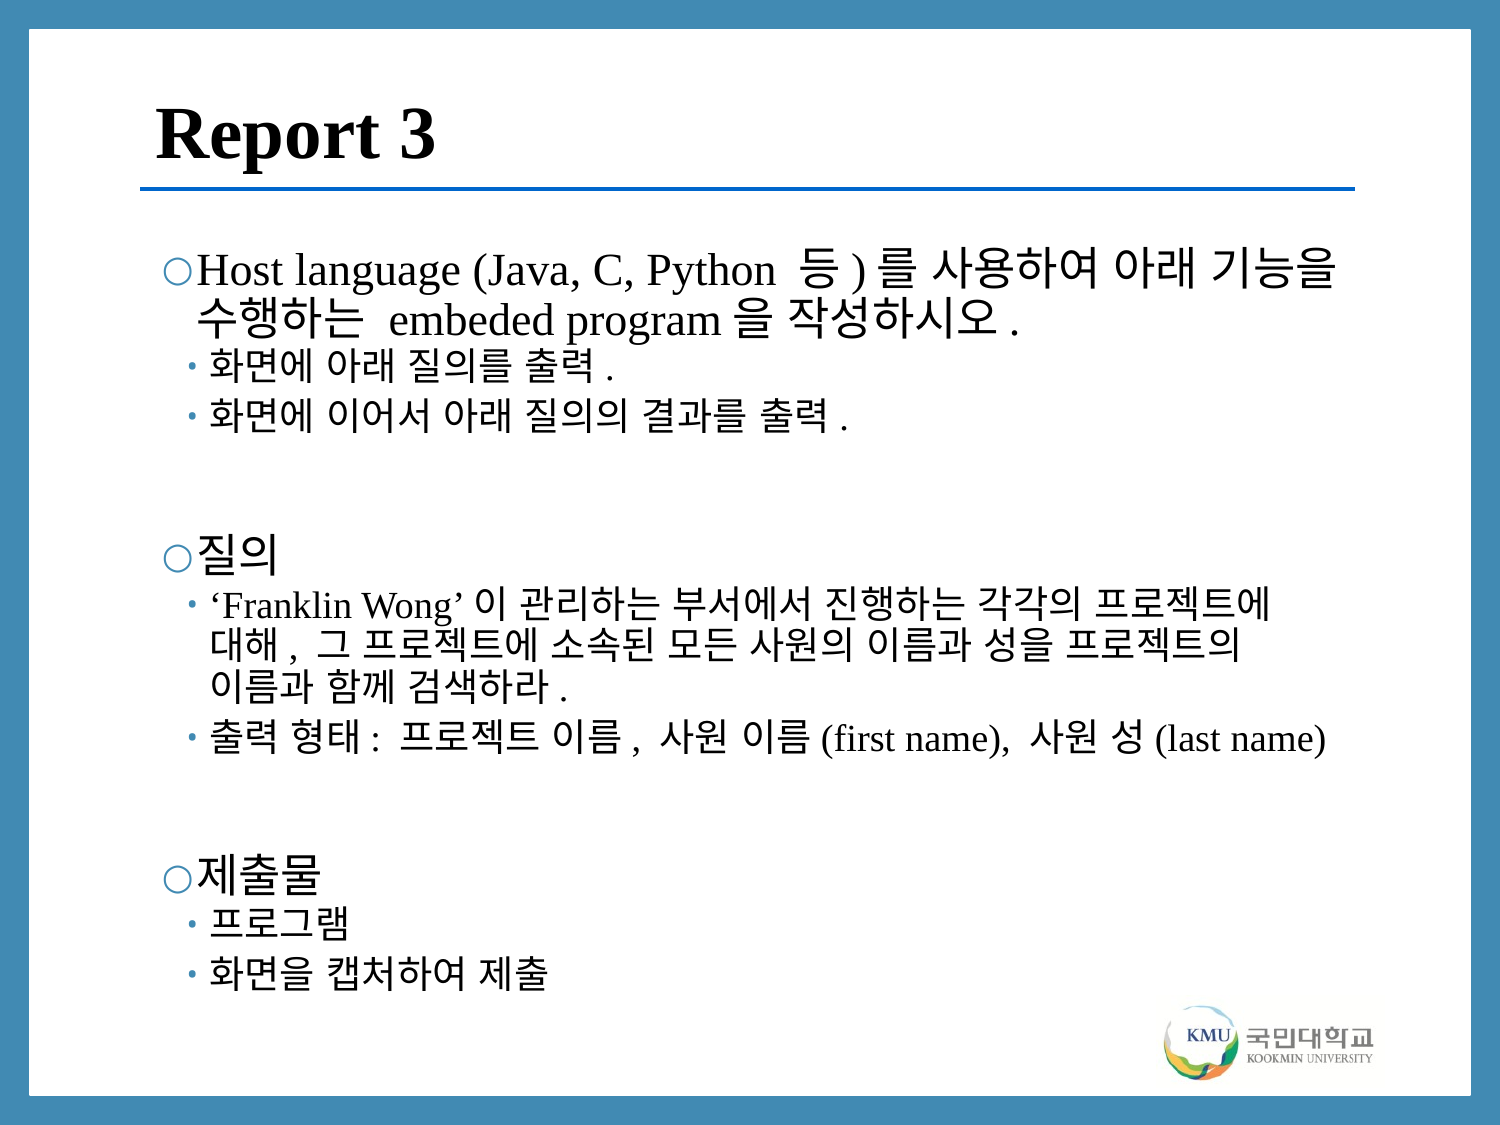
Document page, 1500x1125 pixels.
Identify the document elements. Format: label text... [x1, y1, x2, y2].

picture [1156, 995, 1385, 1088]
list Host language (Java, C, Python 등)를 사용하여 아래 기능을 수행하는 embeded program을 작성하시오. 화면에 아래 질의를 출력. 화면에 이어서 아래 질의의 결과를 출력. 질의 ‘Franklin Wong’이 관리하는 부서에서 진행하는 각각의 프로젝트에 대해, 그 프로젝트에 소속된 모든 사원의 이름과 성을 프로젝트의 이름과 함께 검색하라. 출력 형태: 프로젝트 이름, 사원 이름(first name), 사원 성(last name) 제출물 프로그램 화면을 캡처하여 제출 [140, 238, 1356, 1017]
title Report 3 [140, 75, 1356, 194]
